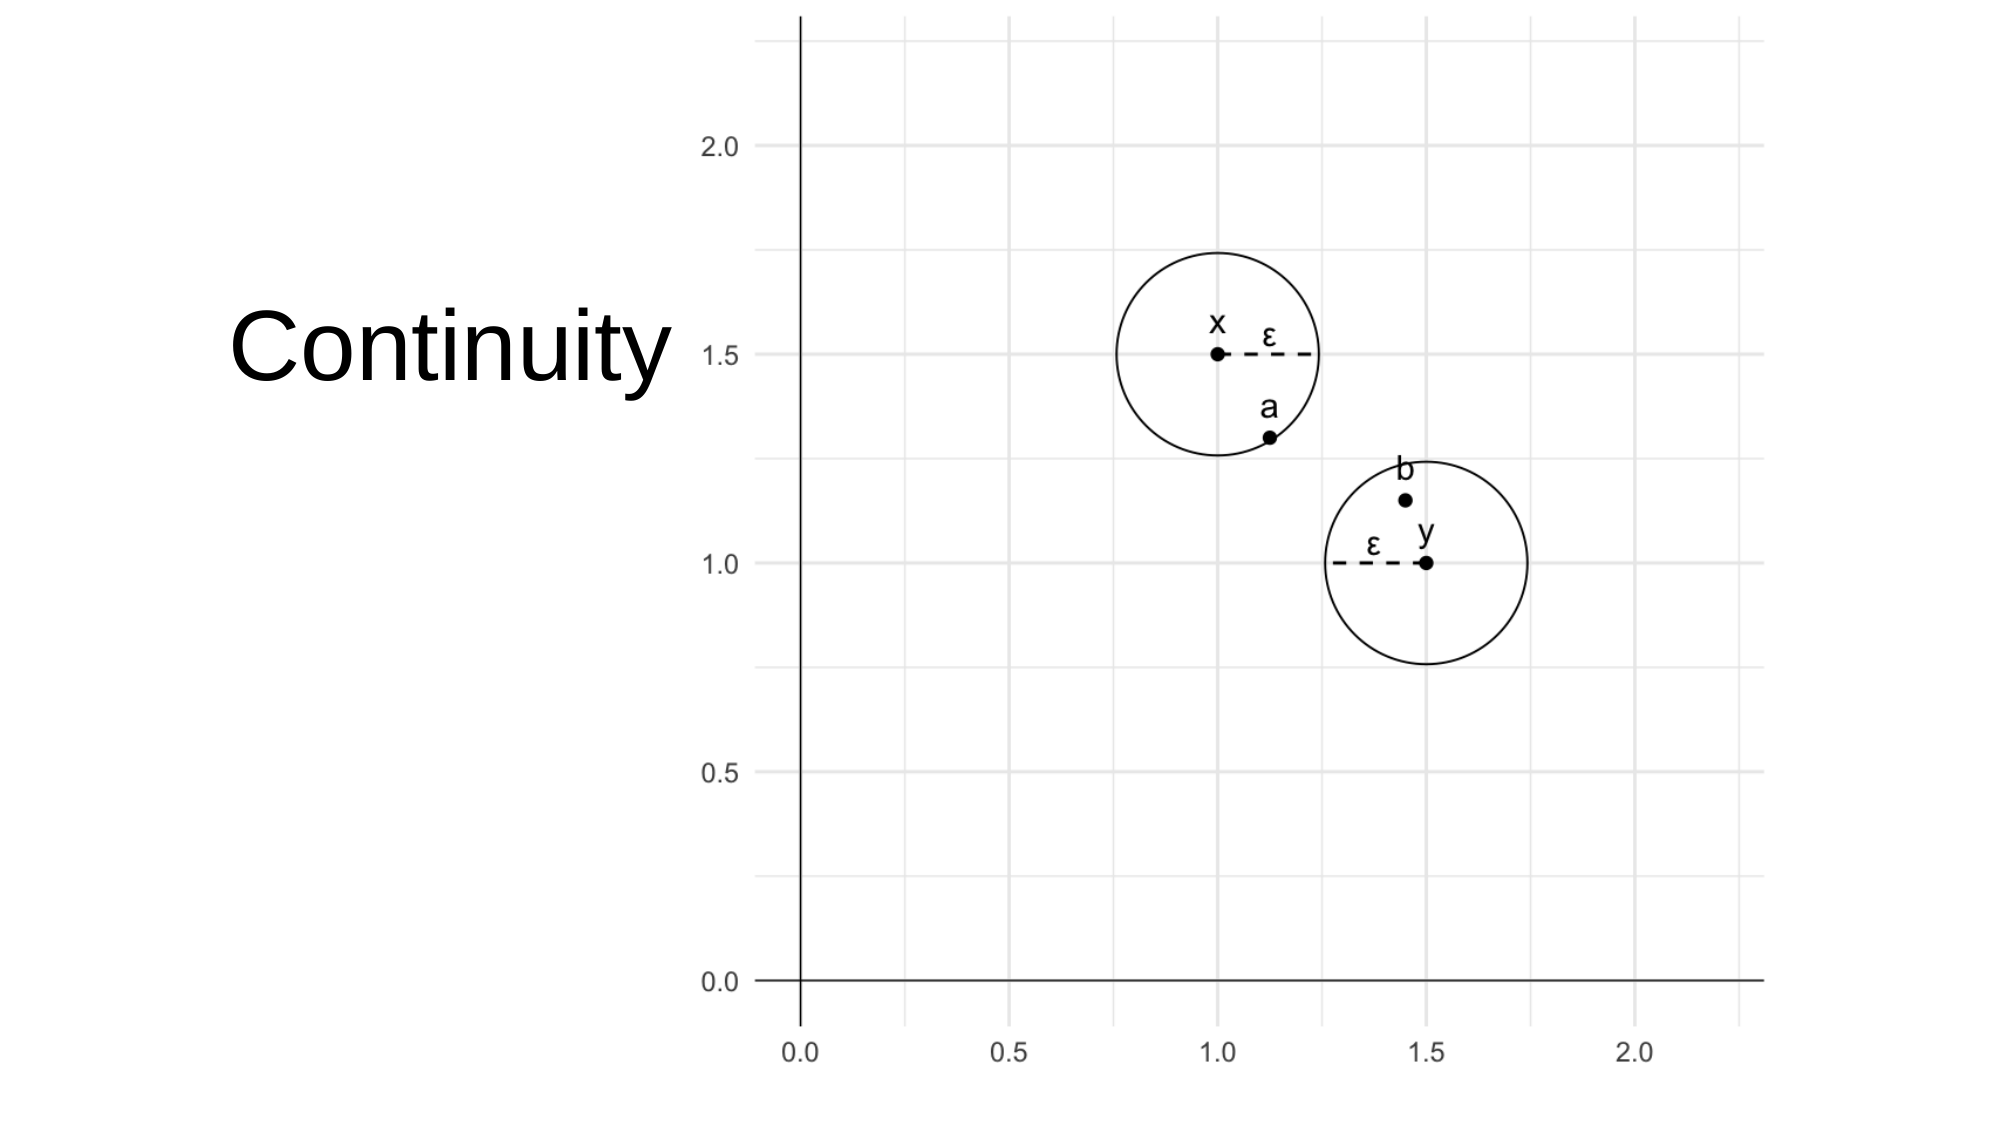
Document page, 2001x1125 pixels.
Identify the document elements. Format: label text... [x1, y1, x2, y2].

text_box Continuity [214, 272, 424, 408]
picture [424, 0, 2000, 1125]
